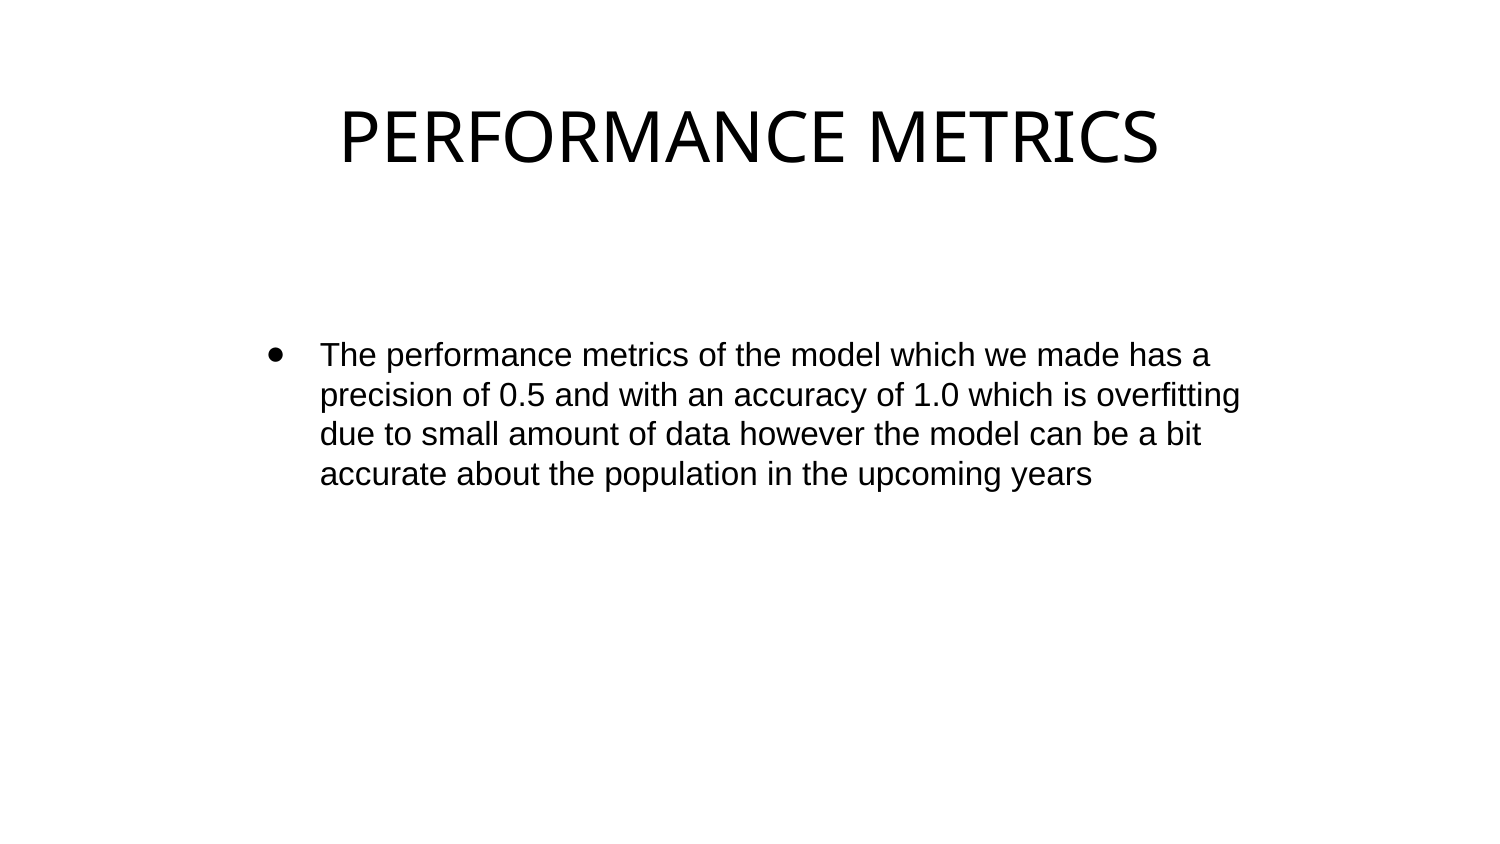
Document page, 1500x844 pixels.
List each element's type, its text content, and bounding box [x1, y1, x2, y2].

text_box PERFORMANCE METRICS [116, 76, 1383, 171]
text_box The performance metrics of the model which we made has a precision of 0.5 and with an accuracy of 1.0 which is overfitting due to small amount of data however the model can be a bit accurate about the population in the upcoming years [229, 317, 1271, 600]
